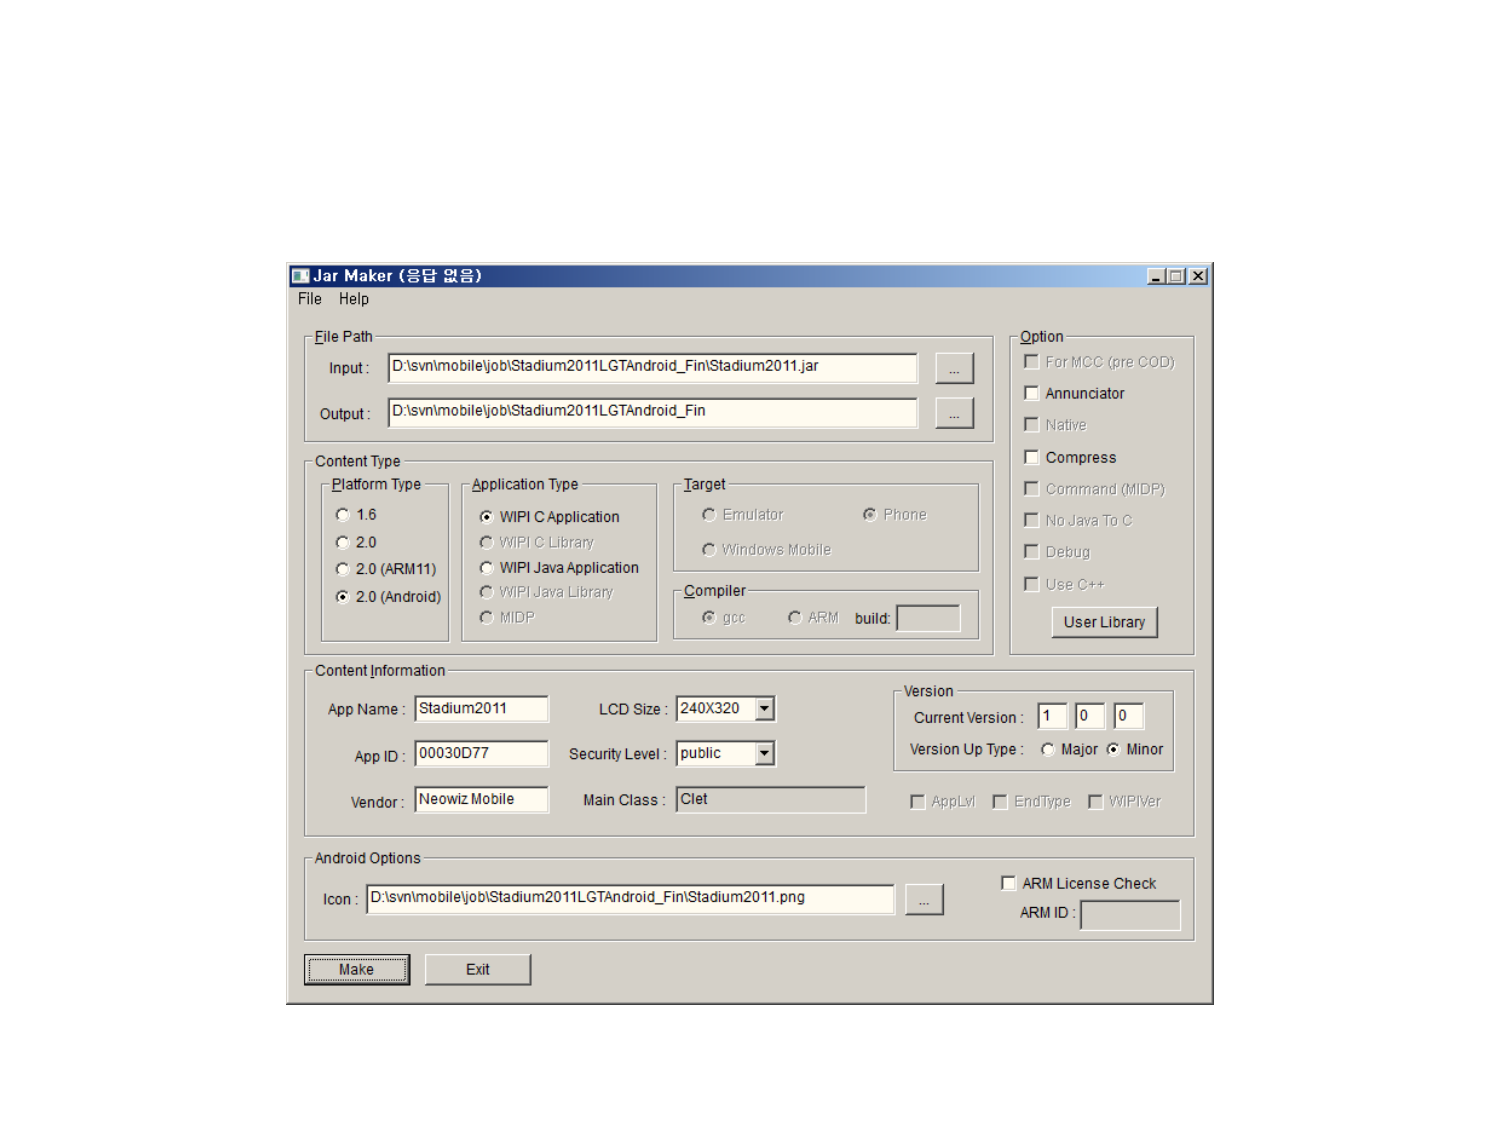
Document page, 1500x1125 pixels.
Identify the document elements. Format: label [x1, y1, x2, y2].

list [286, 262, 1214, 1006]
